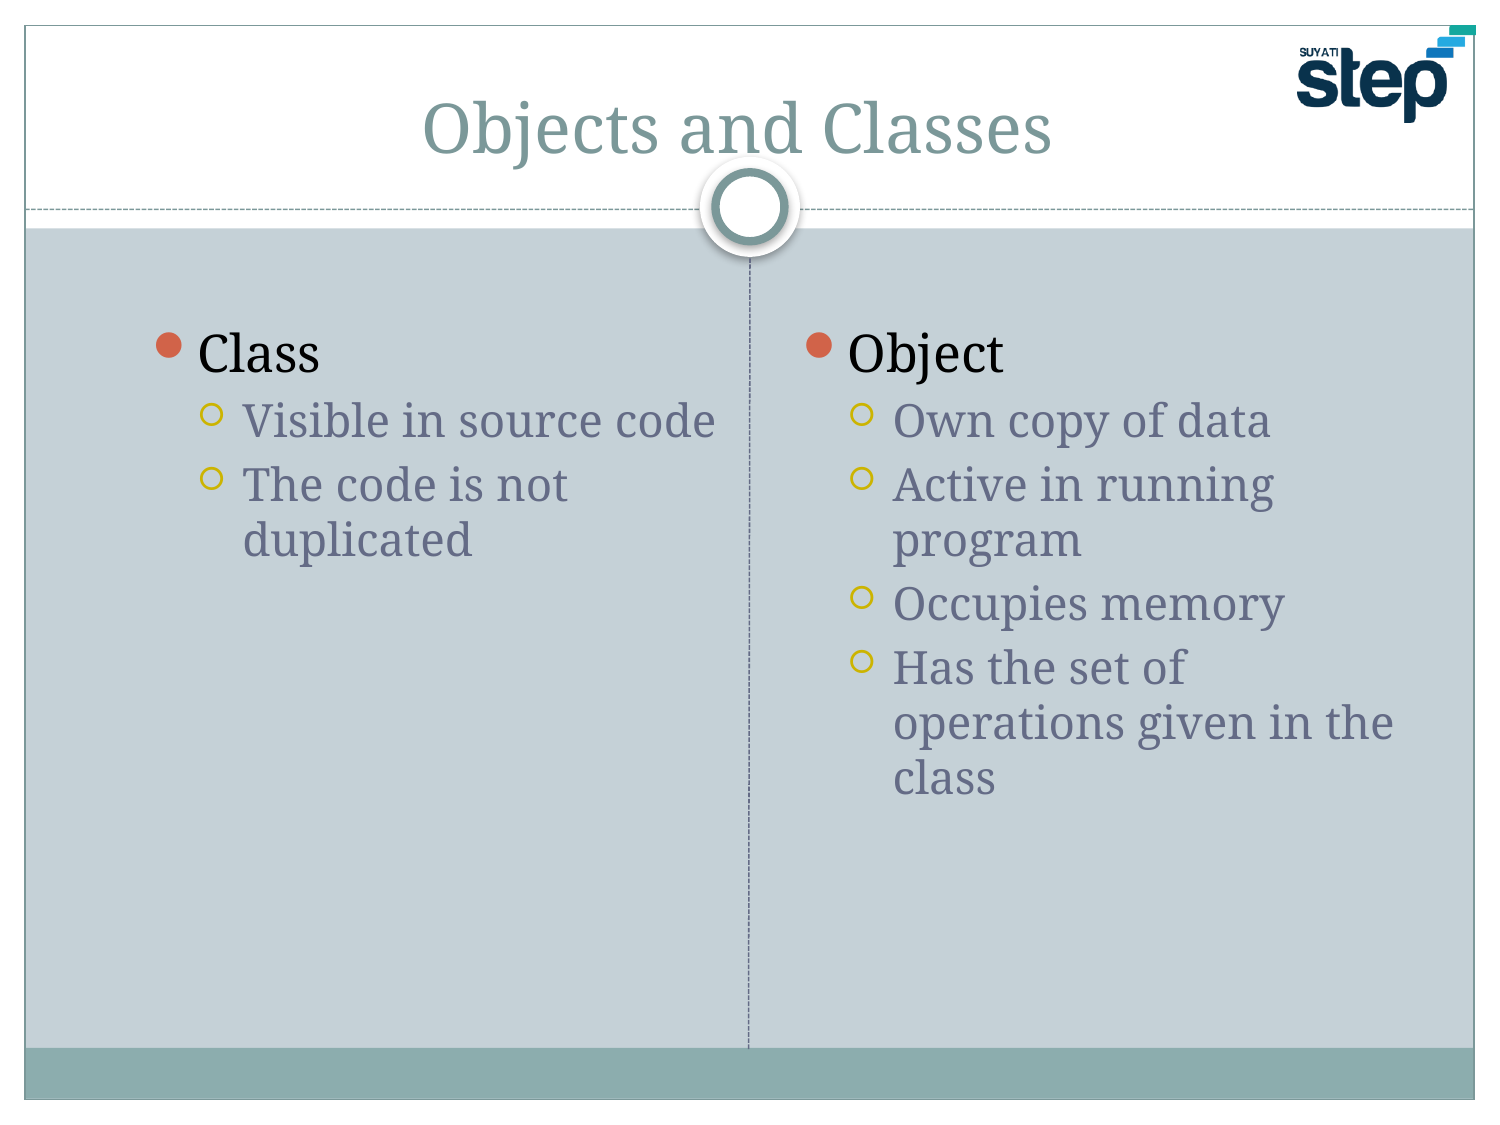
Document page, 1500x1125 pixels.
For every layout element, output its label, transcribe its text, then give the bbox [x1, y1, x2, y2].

picture [1297, 25, 1476, 124]
list Object Own copy of data Active in running program Occupies memory Has the set of operations given in the class [787, 312, 1413, 913]
list Class Visible in source code The code is not duplicated [137, 312, 763, 988]
title Objects and Classes [99, 75, 1375, 175]
